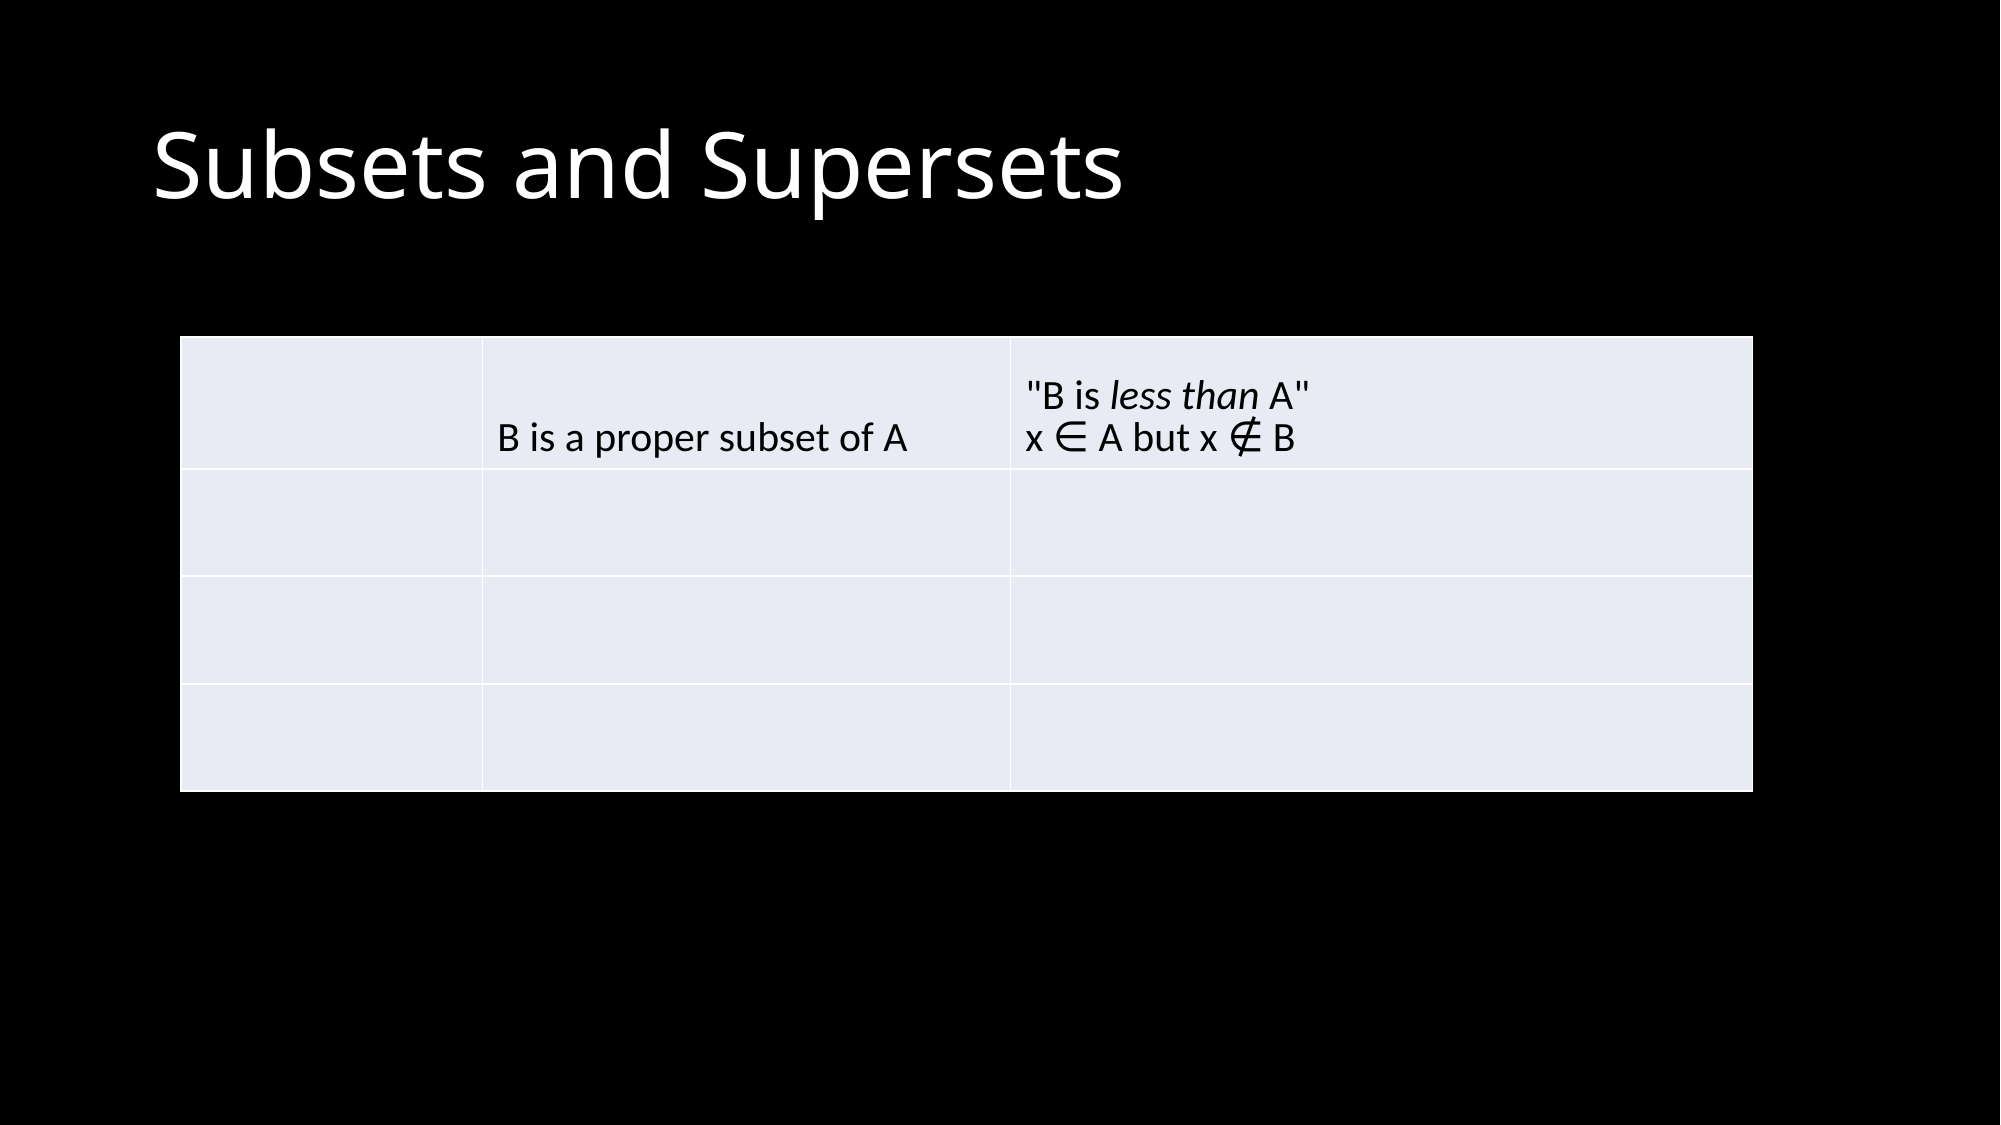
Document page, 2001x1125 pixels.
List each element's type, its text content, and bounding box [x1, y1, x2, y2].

title Subsets and Supersets [137, 59, 1863, 278]
